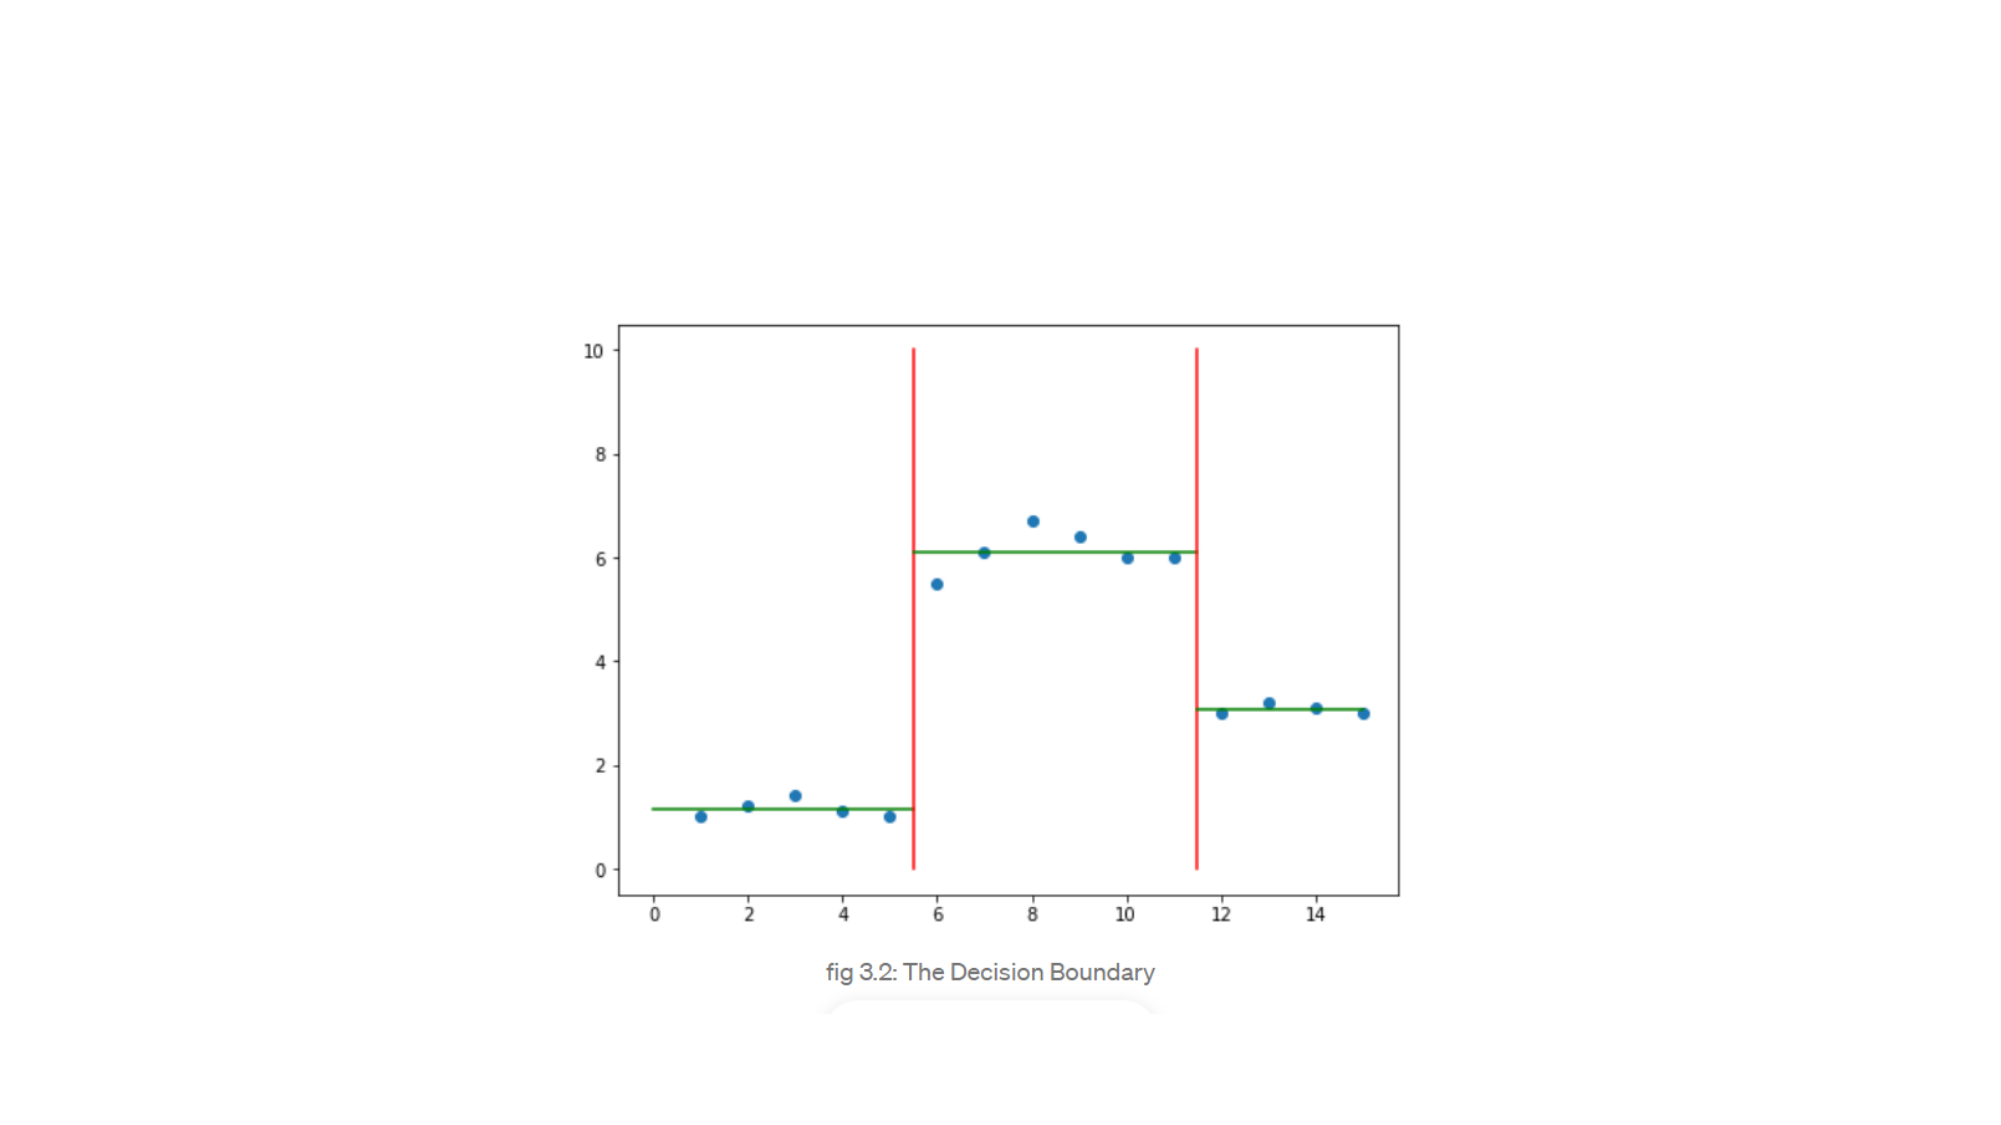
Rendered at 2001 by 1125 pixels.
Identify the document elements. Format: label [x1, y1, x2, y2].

list [525, 299, 1475, 1014]
